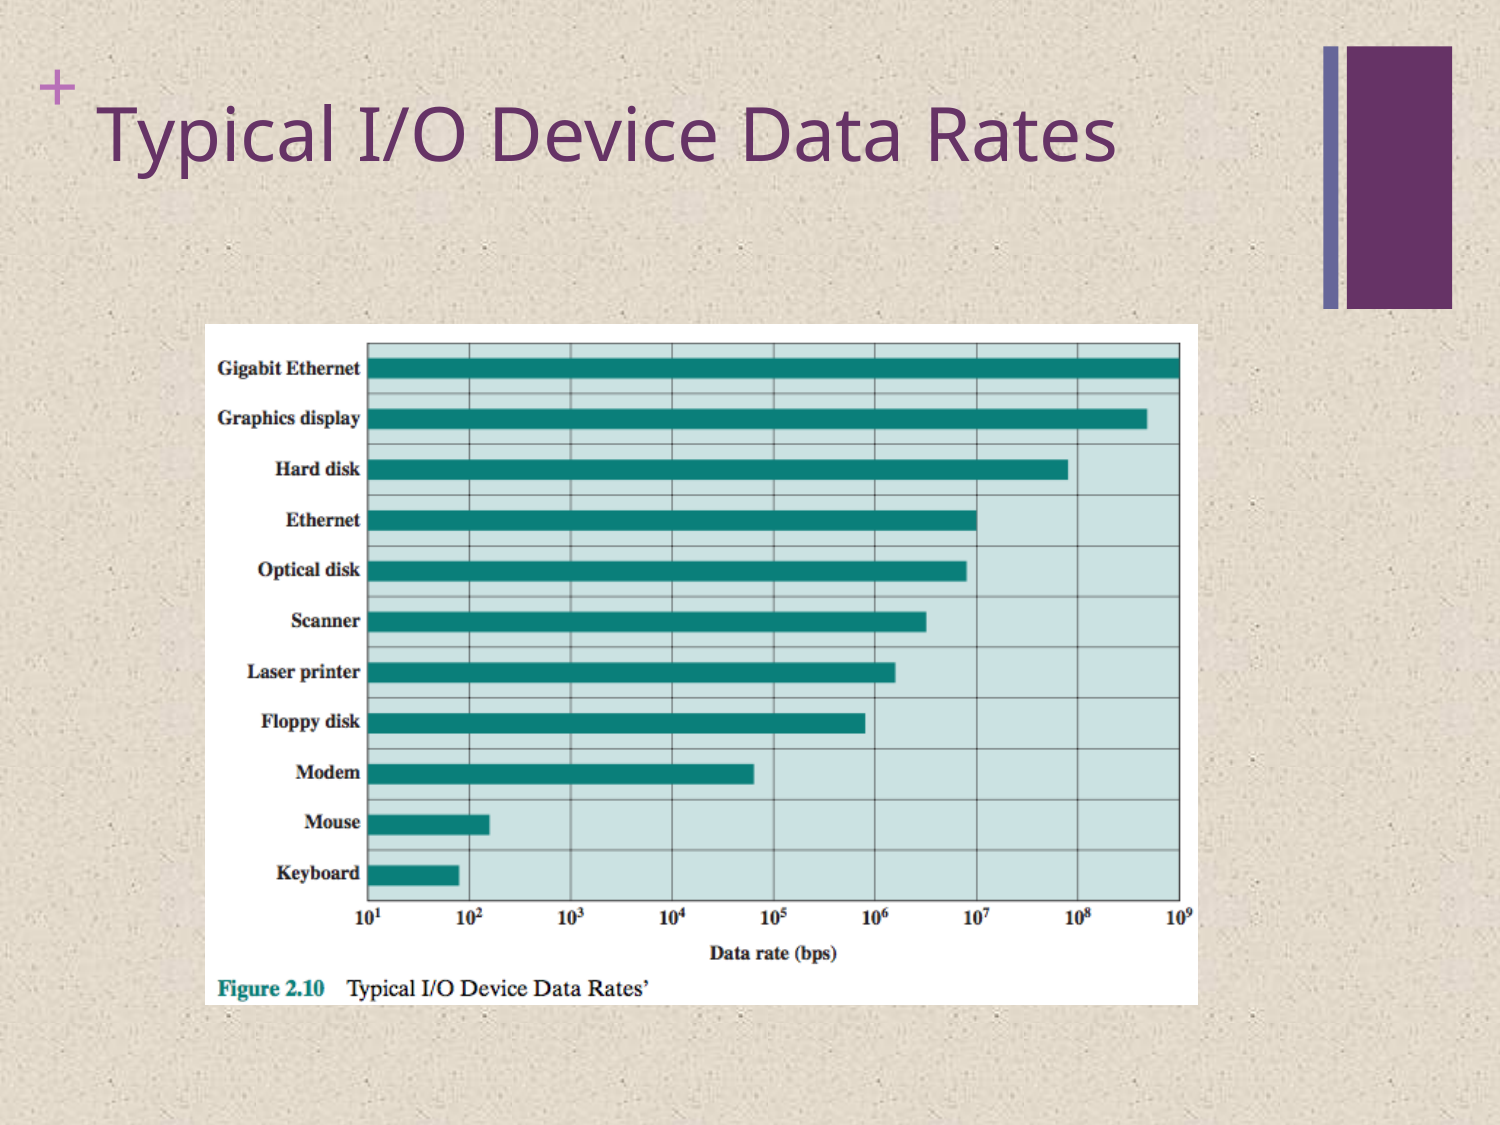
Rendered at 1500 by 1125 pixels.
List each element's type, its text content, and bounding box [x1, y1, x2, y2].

picture [0, 0, 1500, 1125]
title Typical I/O Device Data Rates [81, 79, 1322, 263]
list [205, 324, 1198, 1006]
